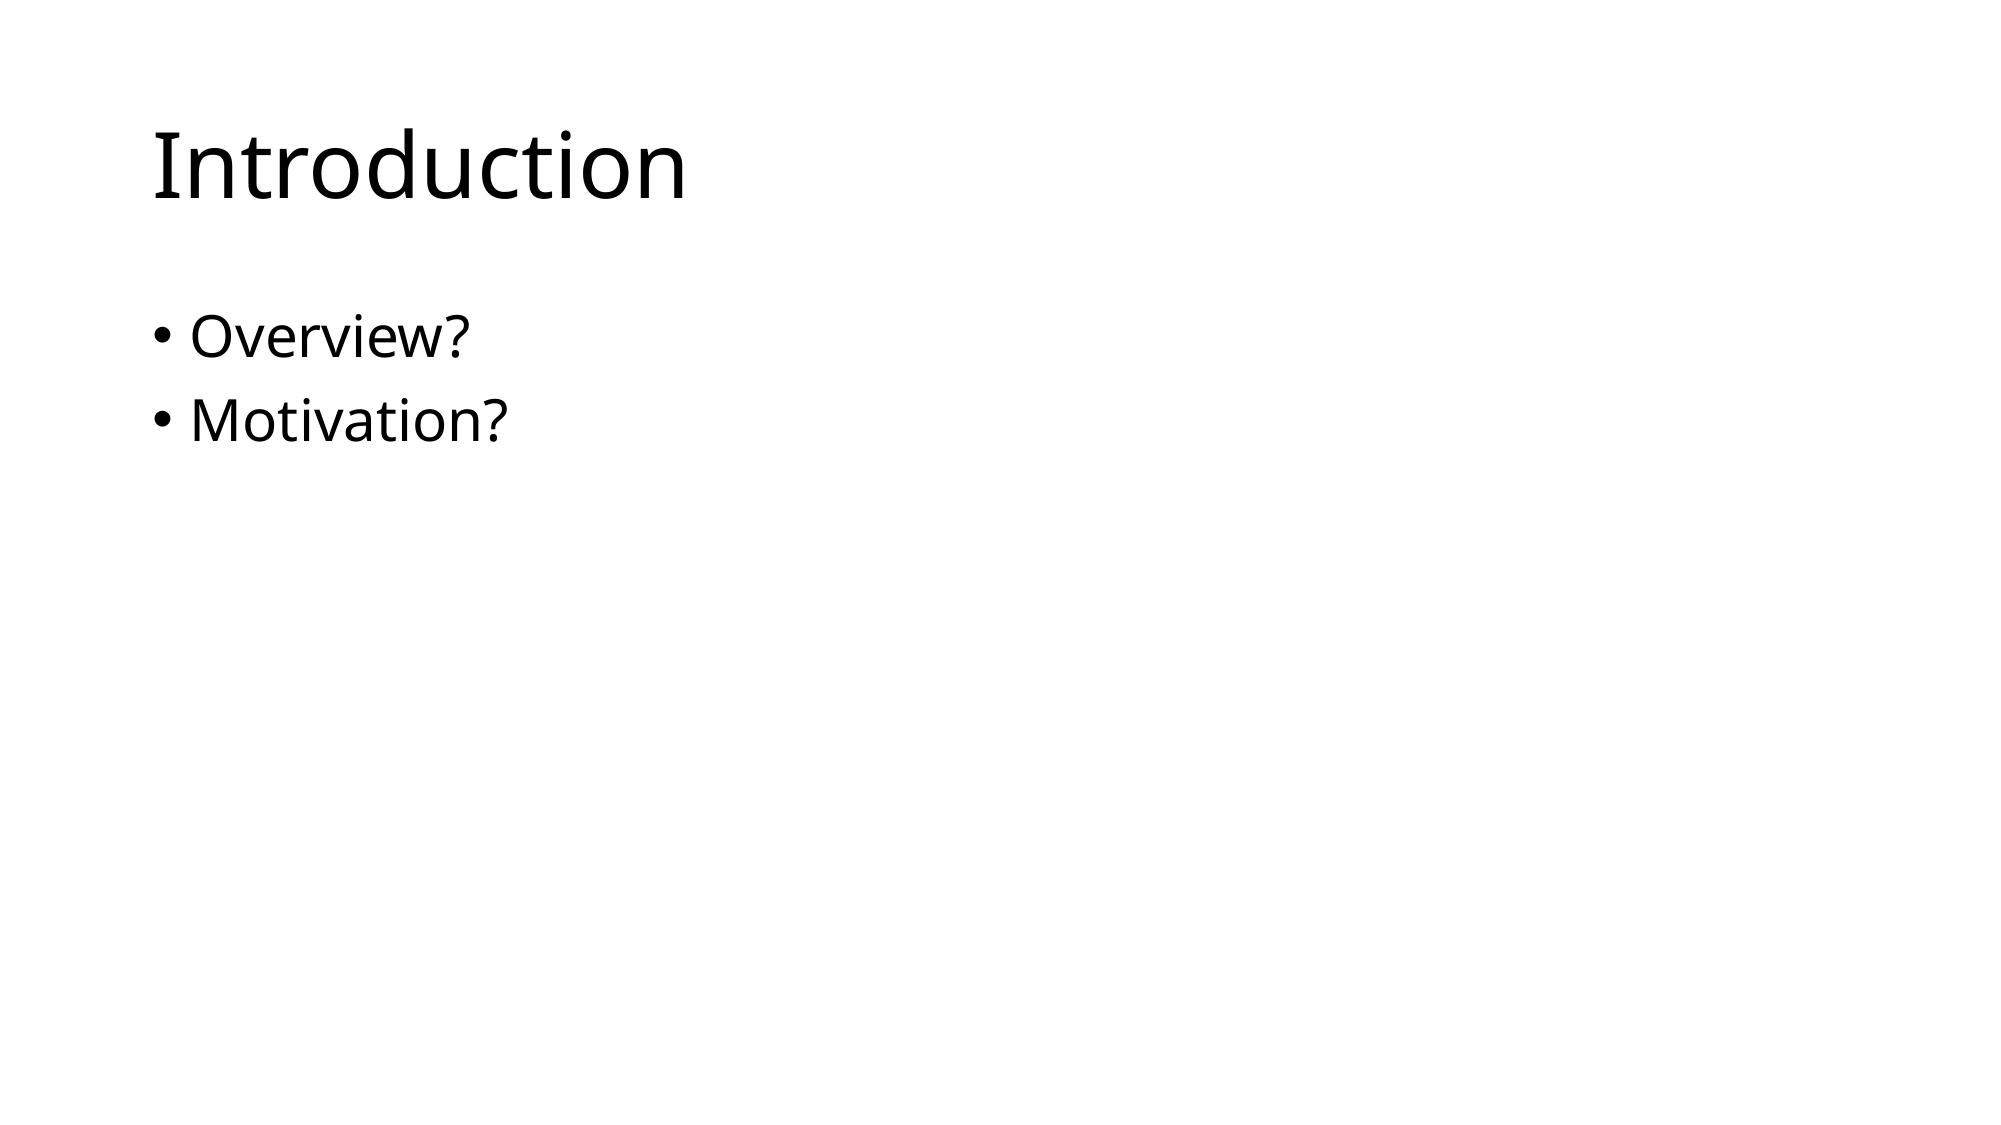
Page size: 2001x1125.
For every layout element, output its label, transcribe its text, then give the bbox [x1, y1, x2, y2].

title Introduction [137, 59, 1863, 278]
list Overview? Motivation? [137, 299, 1863, 1014]
